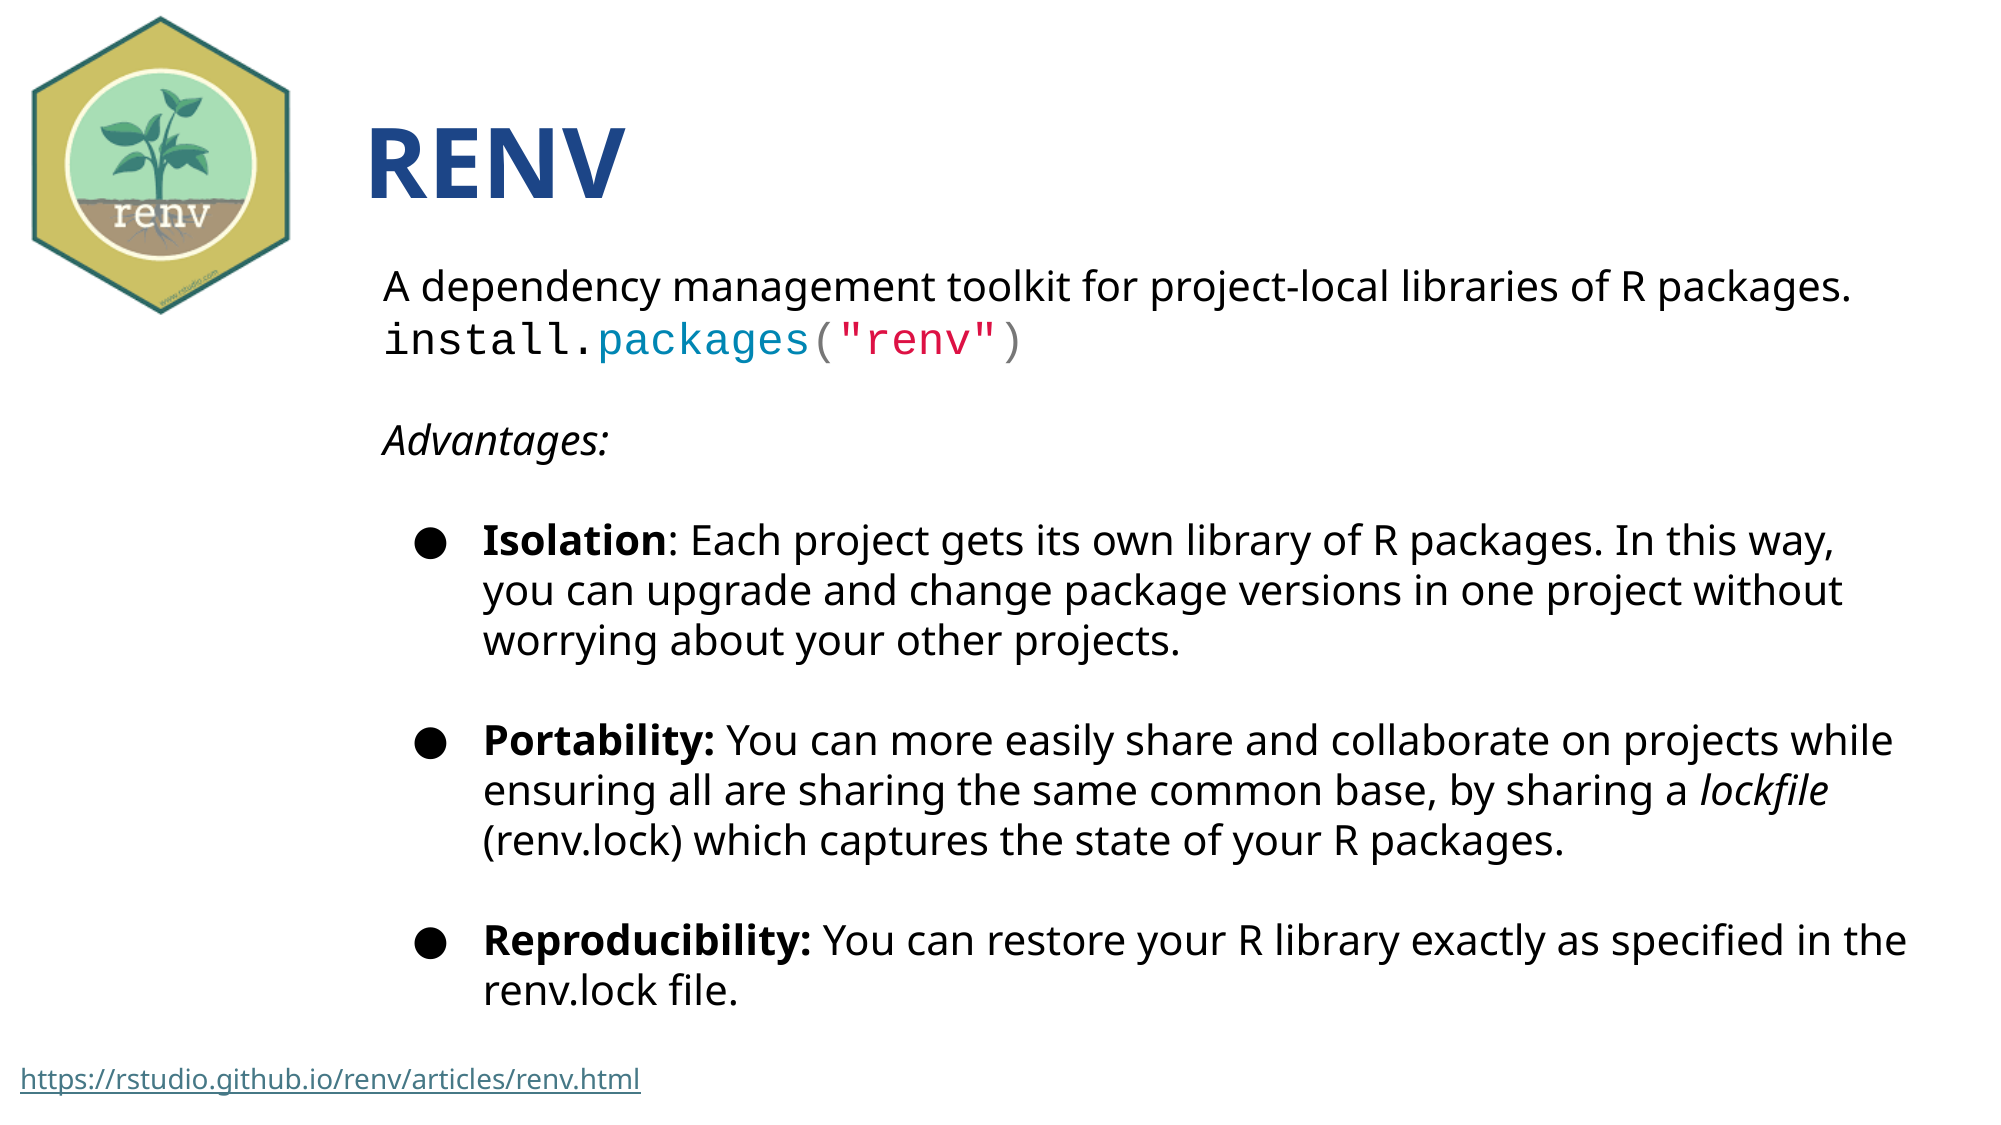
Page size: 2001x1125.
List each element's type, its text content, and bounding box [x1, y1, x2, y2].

text_box A dependency management toolkit for project-local libraries of R packages. install.packages("renv") Advantages: Isolation: Each project gets its own library of R packages. In this way, you can upgrade and change package versions in one project without worrying about your other projects. Portability: You can more easily share and collaborate on projects while ensuring all are sharing the same common base, by sharing a lockfile (renv.lock) which captures the state of your R packages. Reproducibility: You can restore your R library exactly as specified in the renv.lock file. [363, 190, 1937, 1034]
text_box https://rstudio.github.io/renv/articles/renv.html [0, 1041, 2000, 1125]
picture [0, 0, 322, 322]
text_box RENV [343, 81, 1000, 239]
